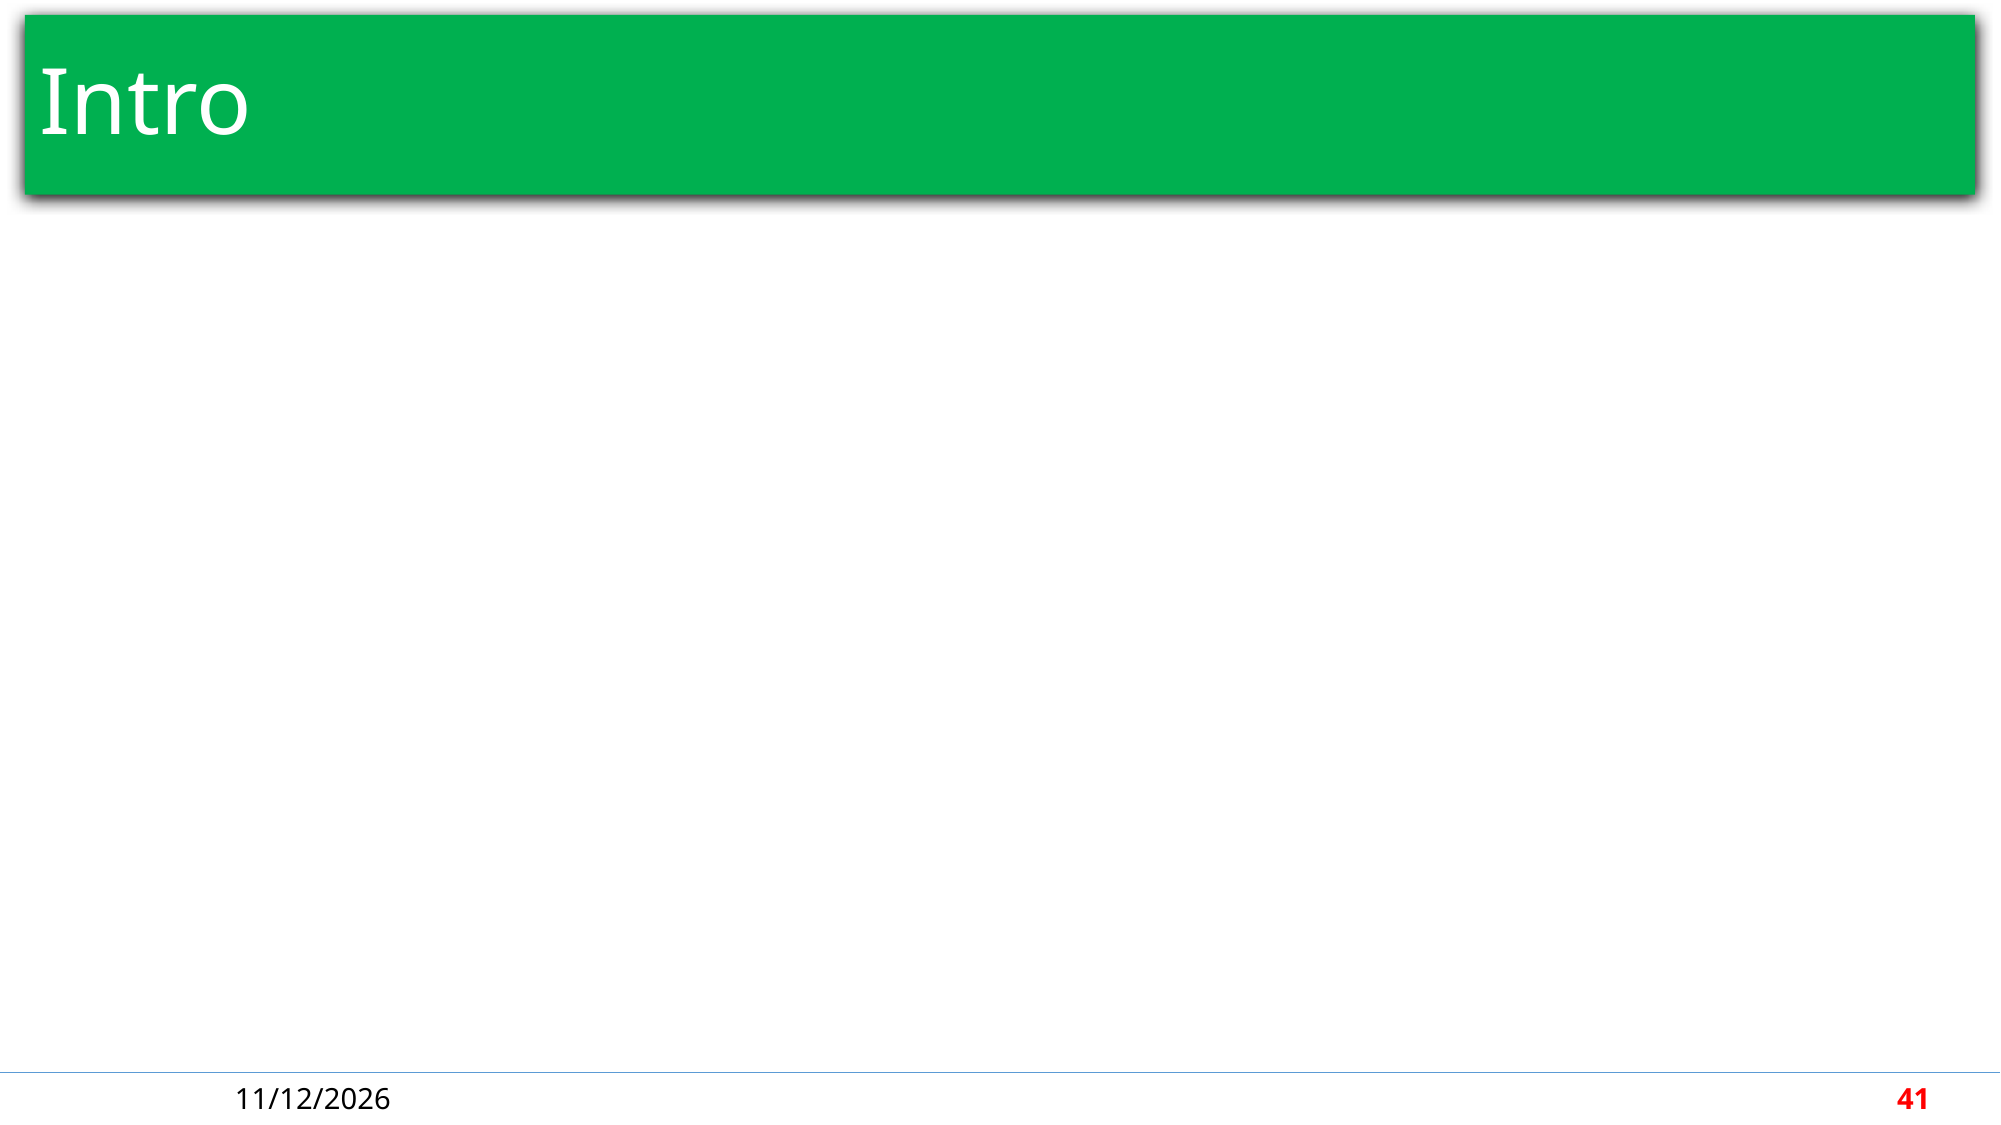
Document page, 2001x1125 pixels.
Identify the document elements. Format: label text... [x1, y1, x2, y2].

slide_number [220, 1072, 671, 1115]
slide_number 41 [1495, 1072, 1946, 1115]
title Intro [24, 14, 1975, 195]
